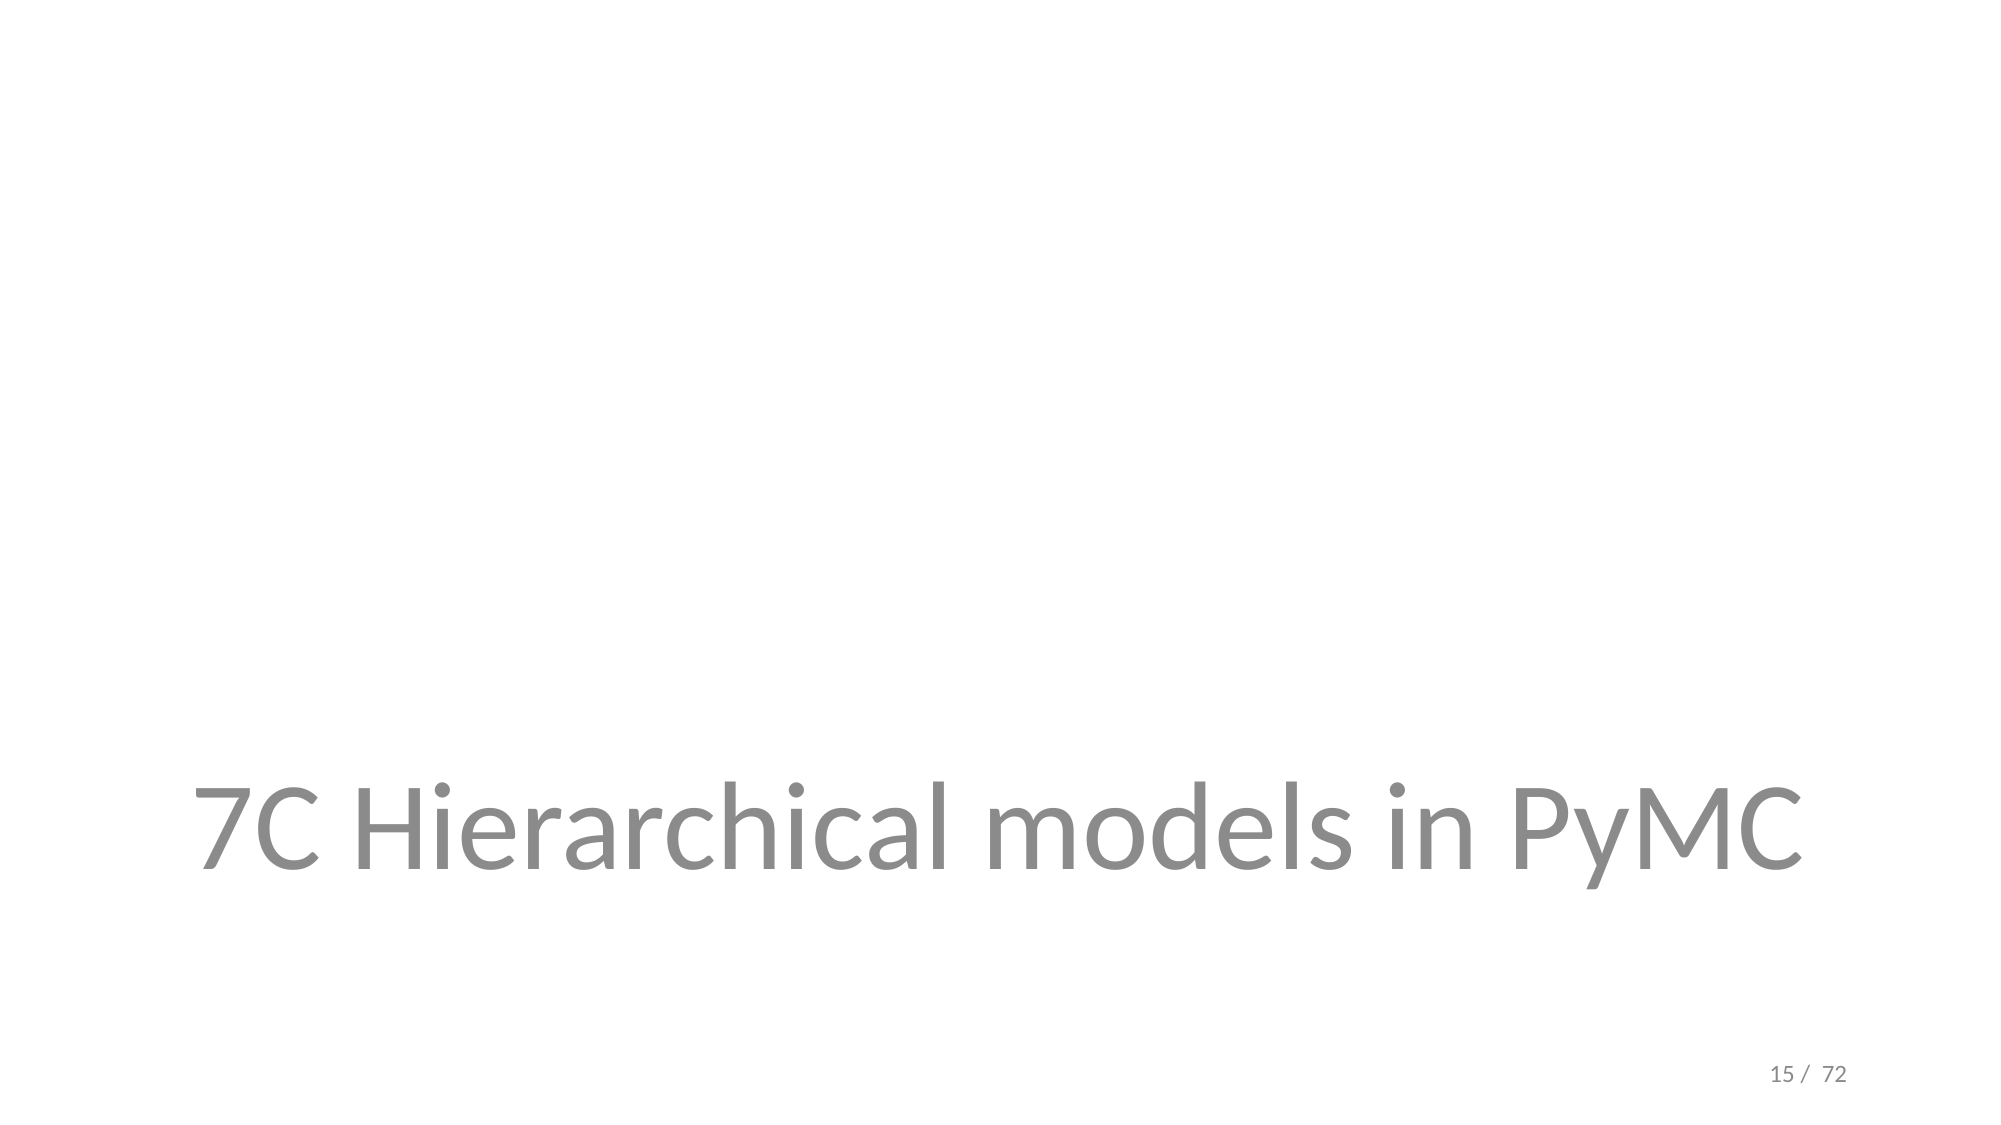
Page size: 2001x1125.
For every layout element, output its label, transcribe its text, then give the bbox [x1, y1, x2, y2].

list 7C Hierarchical models in PyMC [136, 752, 1862, 999]
slide_number 15 / 72 [1412, 1042, 1863, 1103]
